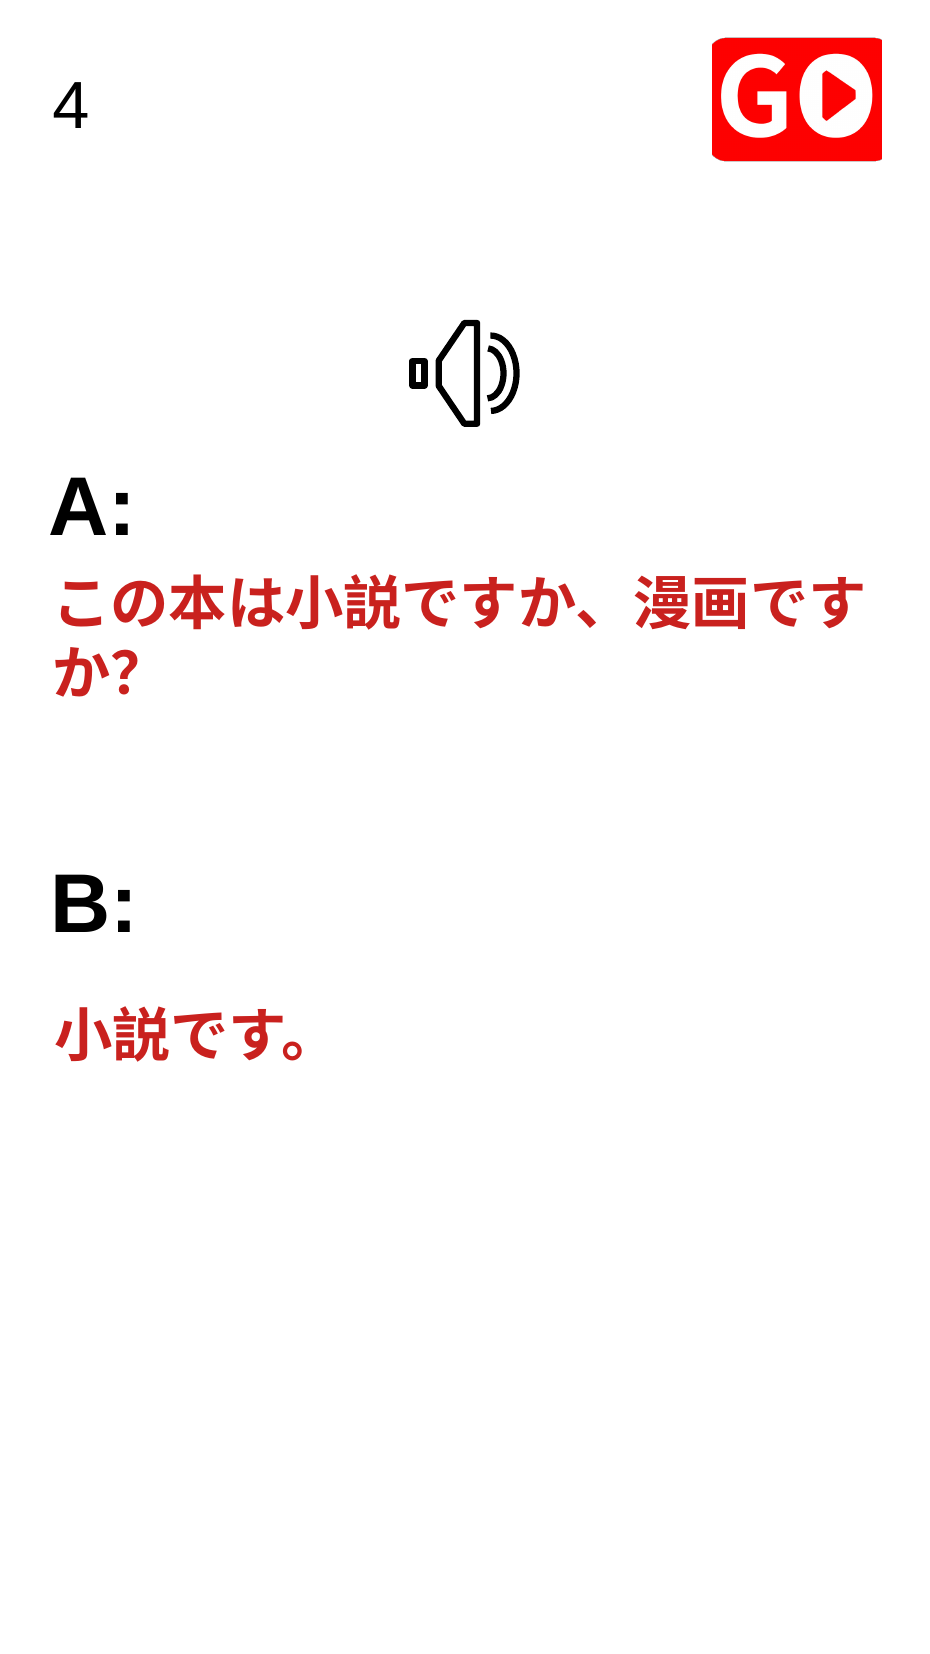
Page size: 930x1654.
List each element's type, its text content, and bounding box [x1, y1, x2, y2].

text_box 小説です。 [39, 959, 900, 1107]
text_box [359, 271, 570, 476]
picture [712, 37, 882, 162]
text_box A: [33, 428, 188, 577]
text_box 4 [37, 54, 450, 145]
text_box B: [35, 825, 190, 974]
text_box この本は小説ですか、漫画ですか？ [37, 562, 898, 710]
